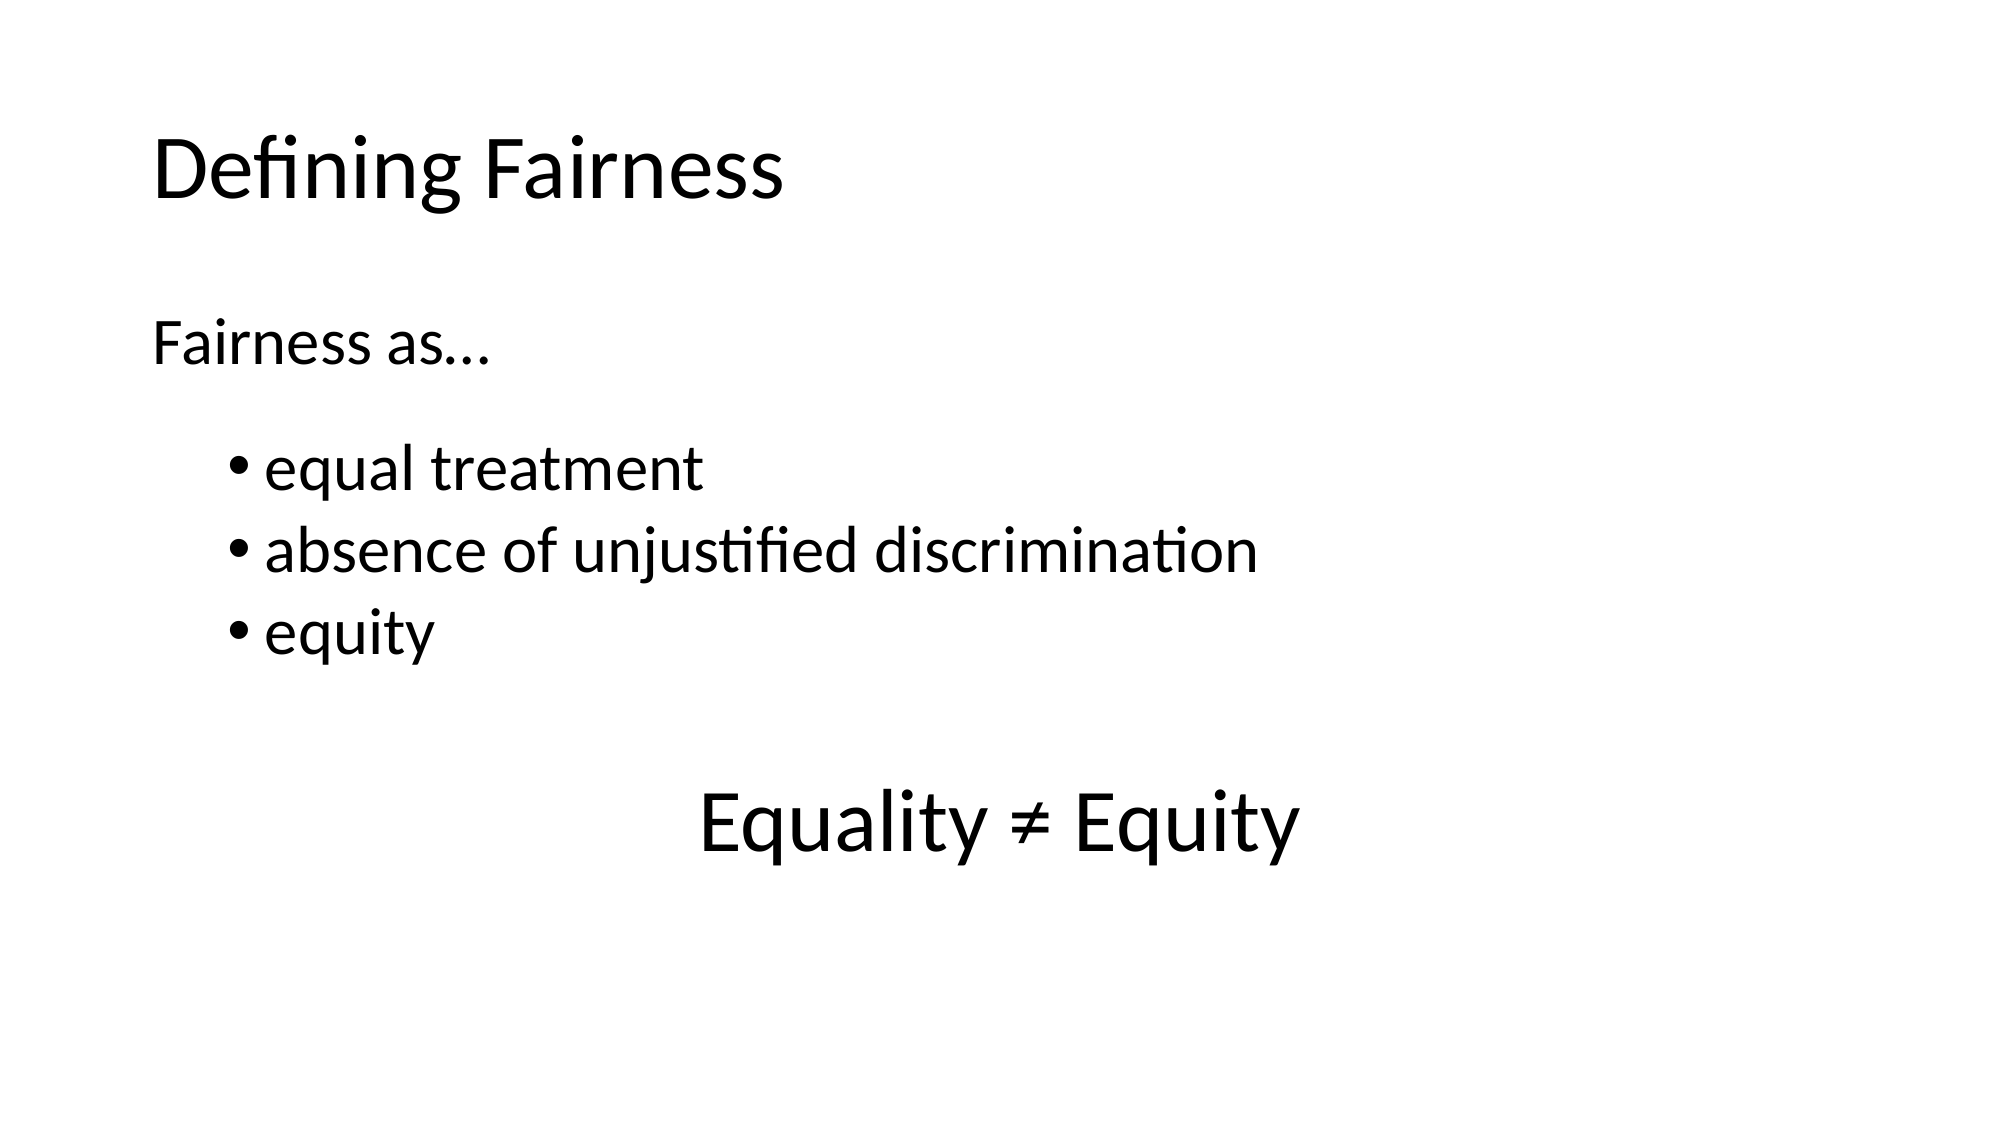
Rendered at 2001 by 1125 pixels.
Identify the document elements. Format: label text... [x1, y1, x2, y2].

list Fairness as… equal treatment absence of unjustified discrimination equity Equality ≠ Equity [137, 299, 1863, 1014]
title Defining Fairness [137, 59, 1863, 278]
